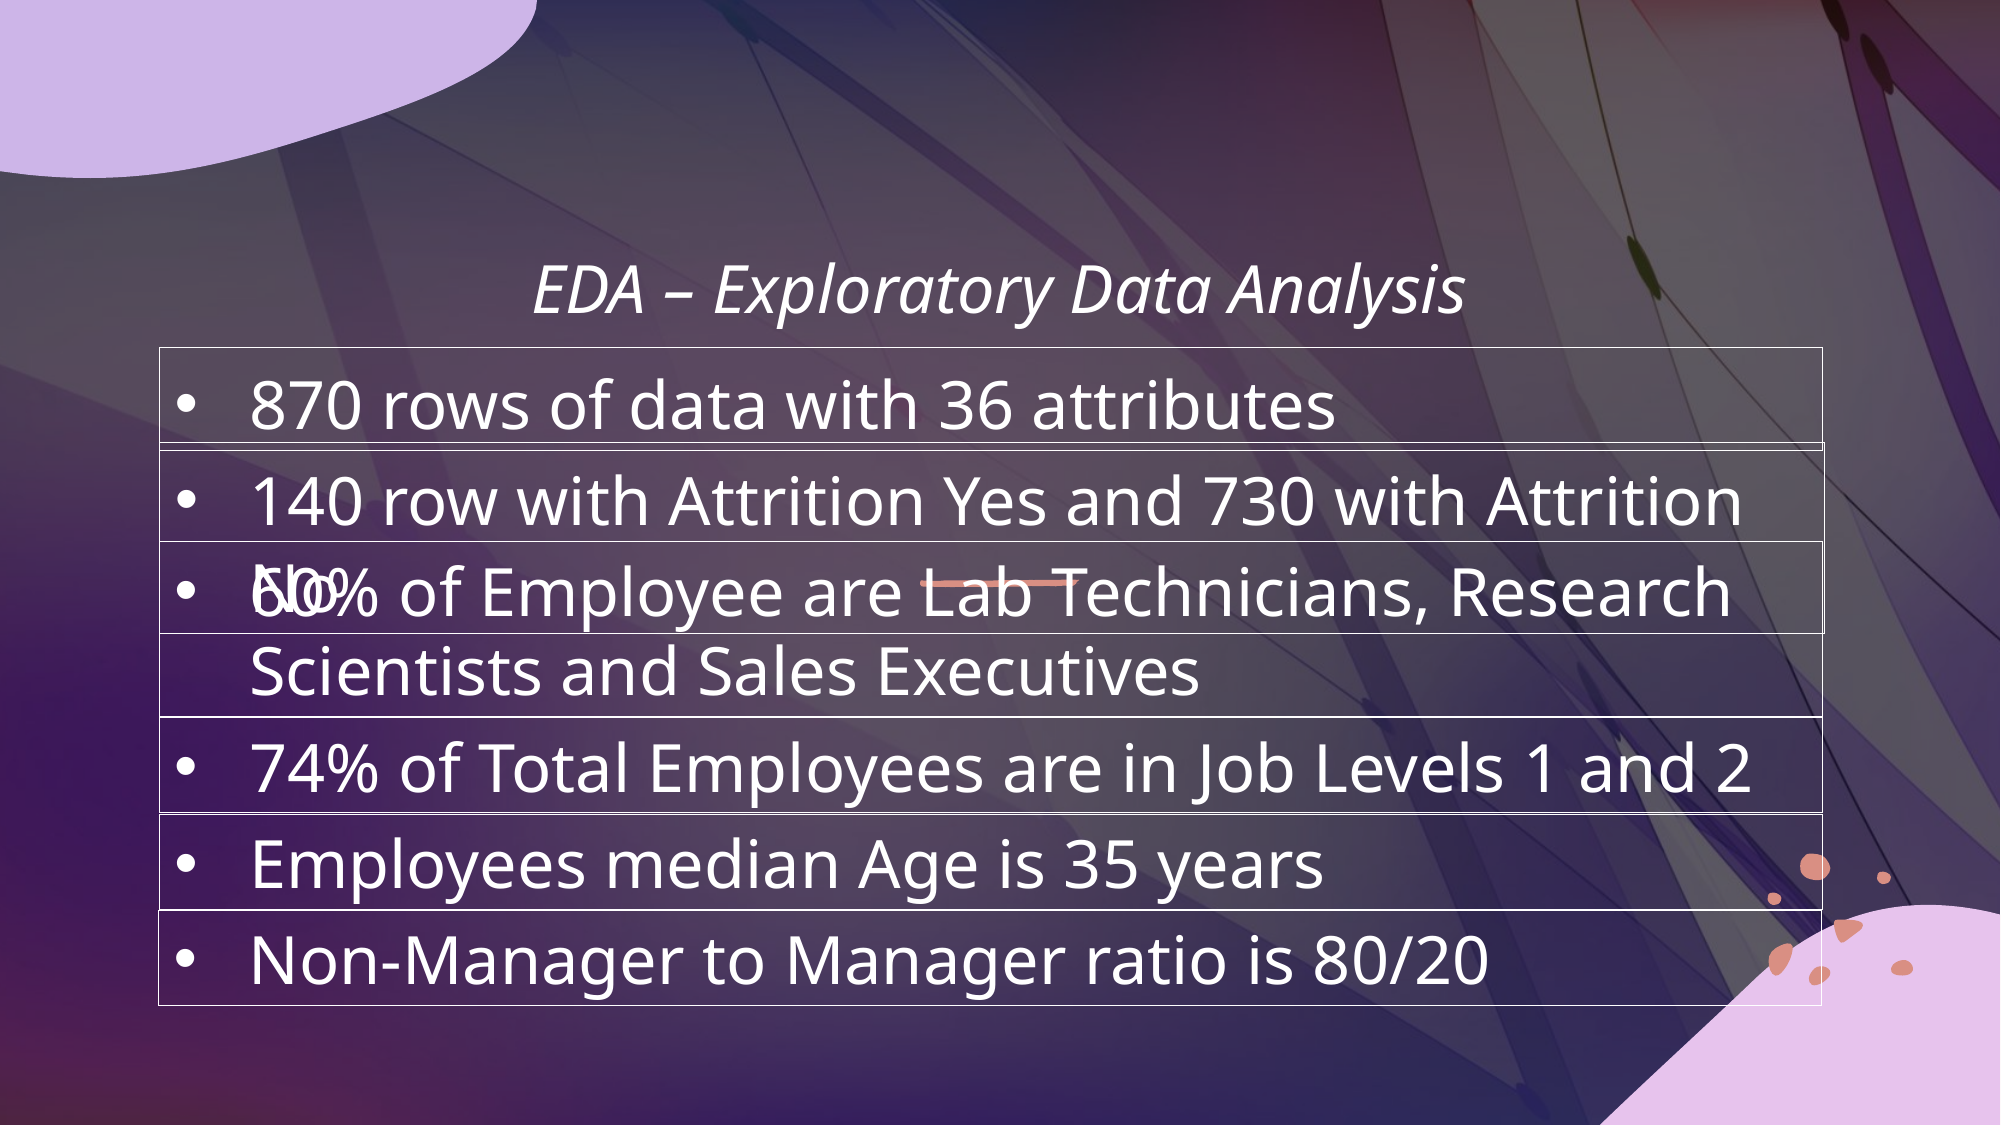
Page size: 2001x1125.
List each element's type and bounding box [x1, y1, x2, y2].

text_box [919, 579, 1080, 588]
text_box [1767, 853, 1914, 986]
picture [0, 0, 2000, 1125]
